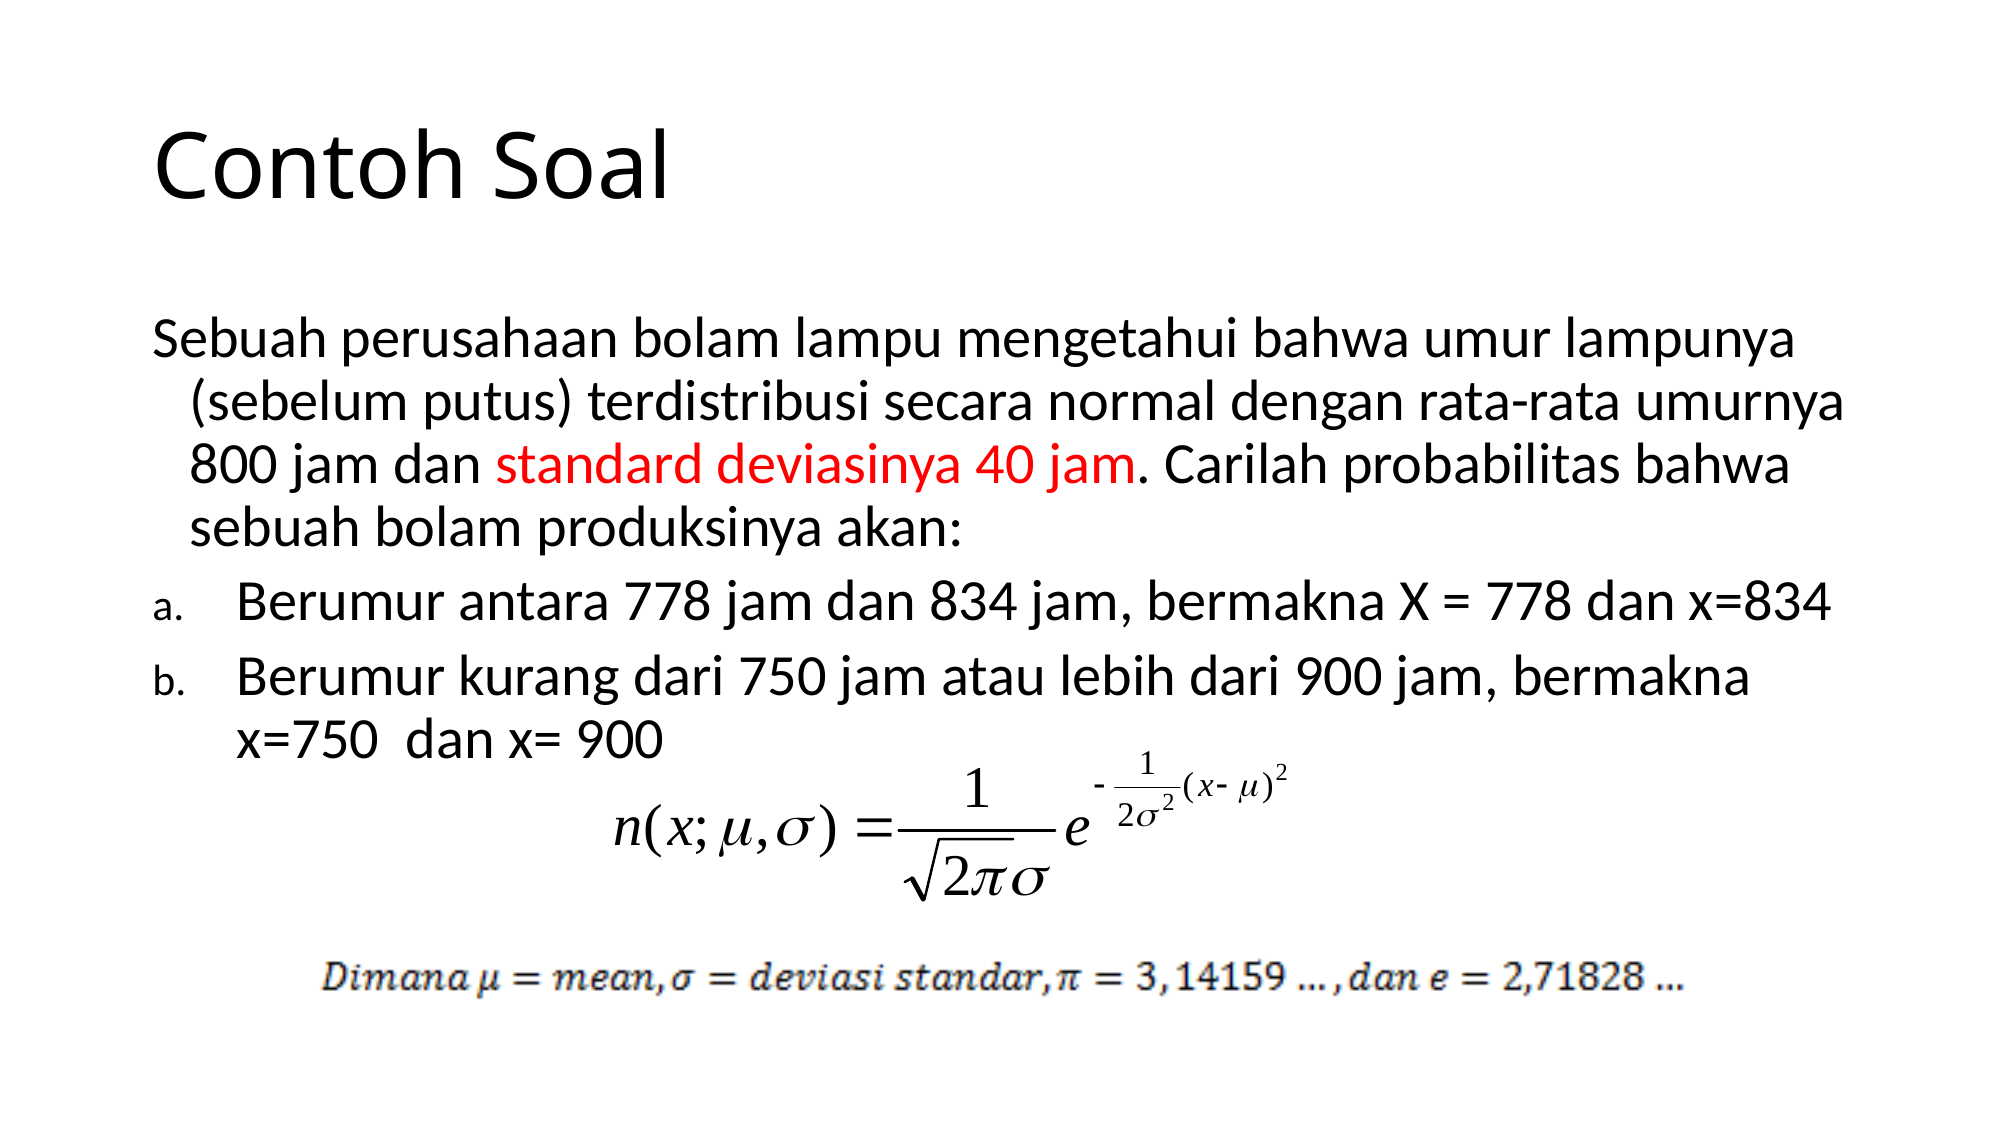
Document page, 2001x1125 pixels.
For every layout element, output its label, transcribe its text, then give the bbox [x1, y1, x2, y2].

list Sebuah perusahaan bolam lampu mengetahui bahwa umur lampunya (sebelum putus) terdistribusi secara normal dengan rata-rata umurnya 800 jam dan standard deviasinya 40 jam. Carilah probabilitas bahwa sebuah bolam produksinya akan: Berumur antara 778 jam dan 834 jam, bermakna X = 778 dan x=834 Berumur kurang dari 750 jam atau lebih dari 900 jam, bermakna x=750 dan x= 900 [137, 299, 1863, 1014]
picture [285, 929, 1715, 1036]
title Contoh Soal [137, 59, 1863, 278]
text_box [603, 736, 1304, 915]
